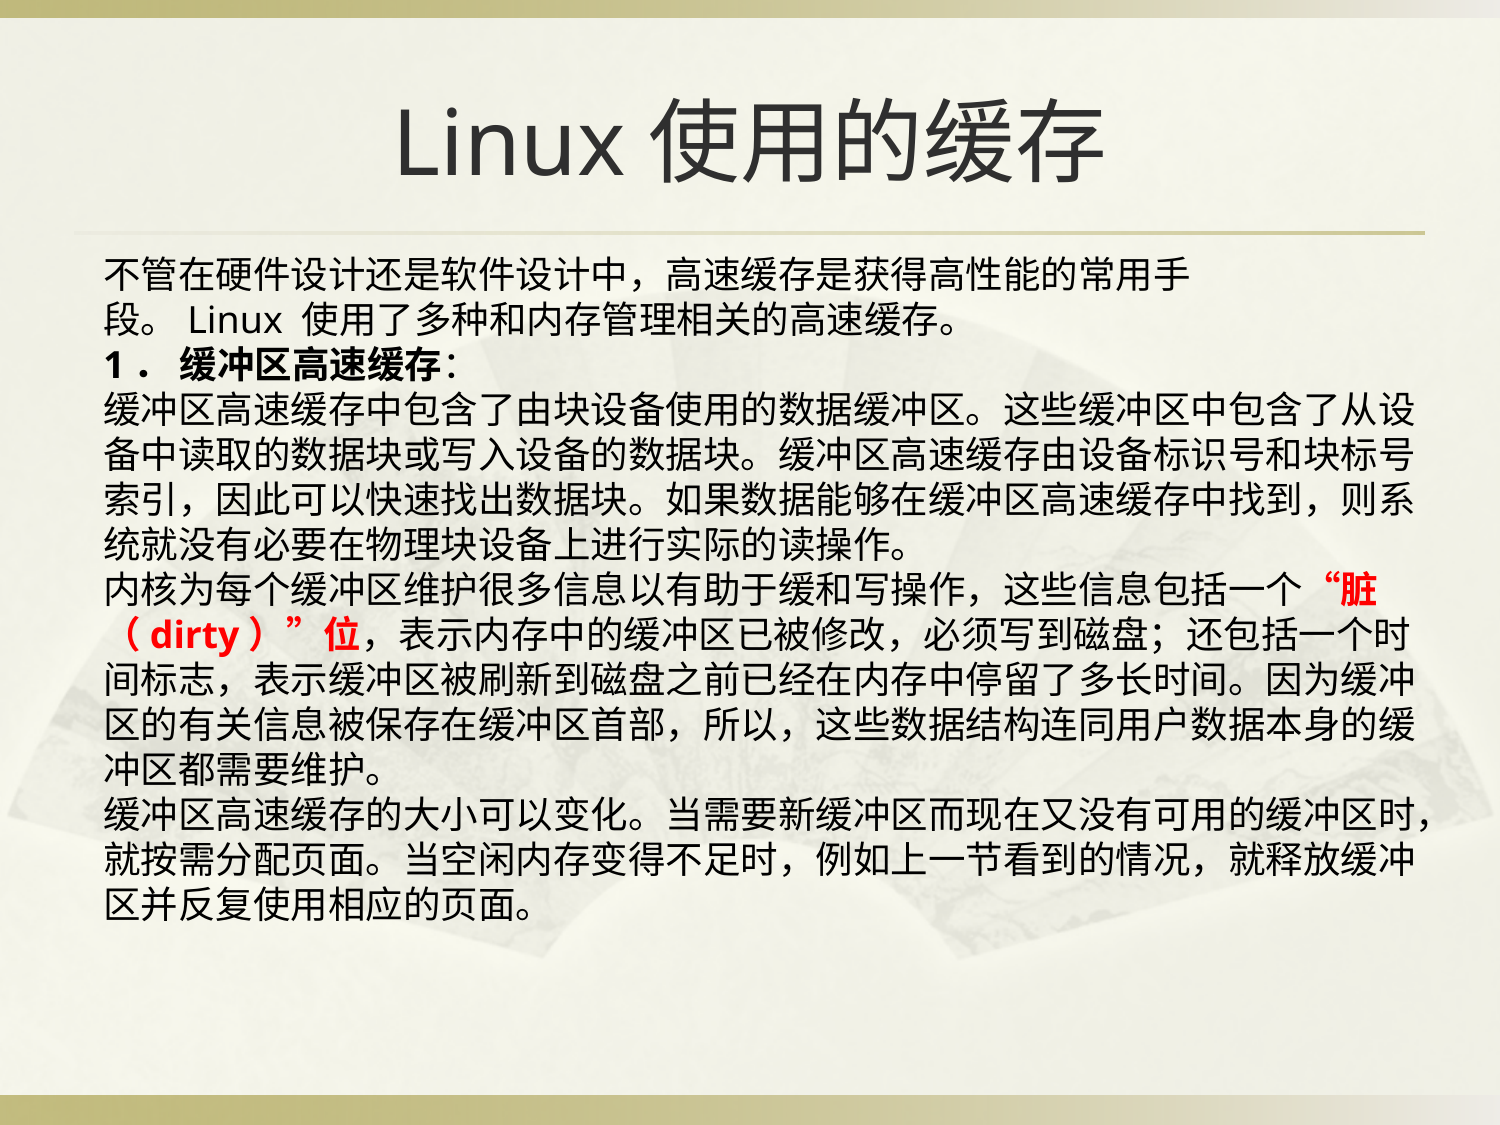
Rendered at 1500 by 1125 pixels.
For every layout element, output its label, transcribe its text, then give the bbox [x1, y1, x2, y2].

text_box 不管在硬件设计还是软件设计中，高速缓存是获得高性能的常用手段。Linux 使用了多种和内存管理相关的高速缓存。 1． 缓冲区高速缓存： 缓冲区高速缓存中包含了由块设备使用的数据缓冲区。这些缓冲区中包含了从设备中读取的数据块或写入设备的数据块。缓冲区高速缓存由设备标识号和块标号索引，因此可以快速找出数据块。如果数据能够在缓冲区高速缓存中找到，则系统就没有必要在物理块设备上进行实际的读操作。 内核为每个缓冲区维护很多信息以有助于缓和写操作，这些信息包括一个“脏（dirty）”位，表示内存中的缓冲区已被修改，必须写到磁盘；还包括一个时间标志，表示缓冲区被刷新到磁盘之前已经在内存中停留了多长时间。因为缓冲区的有关信息被保存在缓冲区首部，所以，这些数据结构连同用户数据本身的缓冲区都需要维护。 缓冲区高速缓存的大小可以变化。当需要新缓冲区而现在又没有可用的缓冲区时，就按需分配页面。当空闲内存变得不足时，例如上一节看到的情况，就释放缓冲区并反复使用相应的页面。 [88, 243, 1436, 934]
title Linux使用的缓存 [75, 45, 1425, 233]
